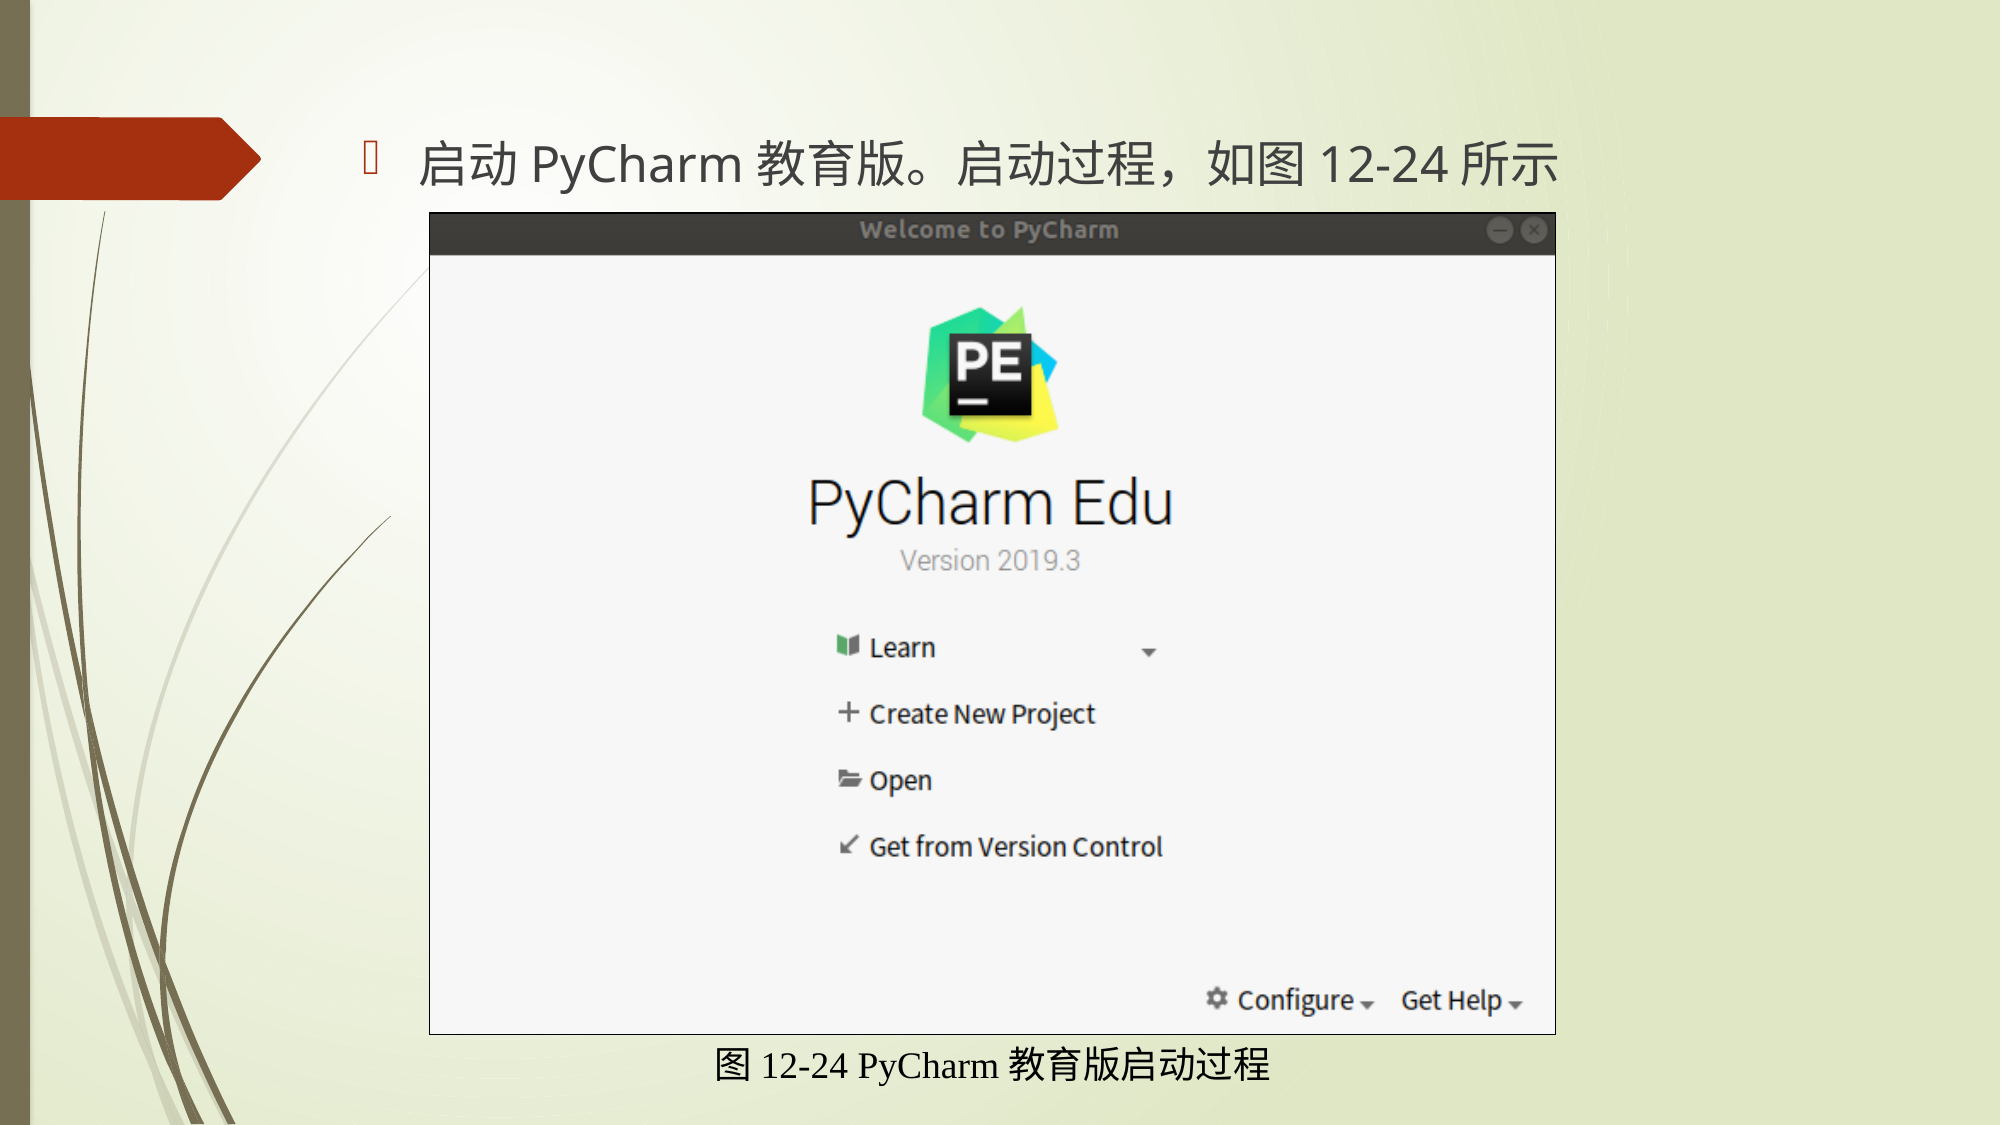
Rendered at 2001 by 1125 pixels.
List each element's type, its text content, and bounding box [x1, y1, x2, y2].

list 启动PyCharm教育版。启动过程，如图12-24所示 [347, 125, 1810, 214]
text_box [430, 213, 1555, 1095]
